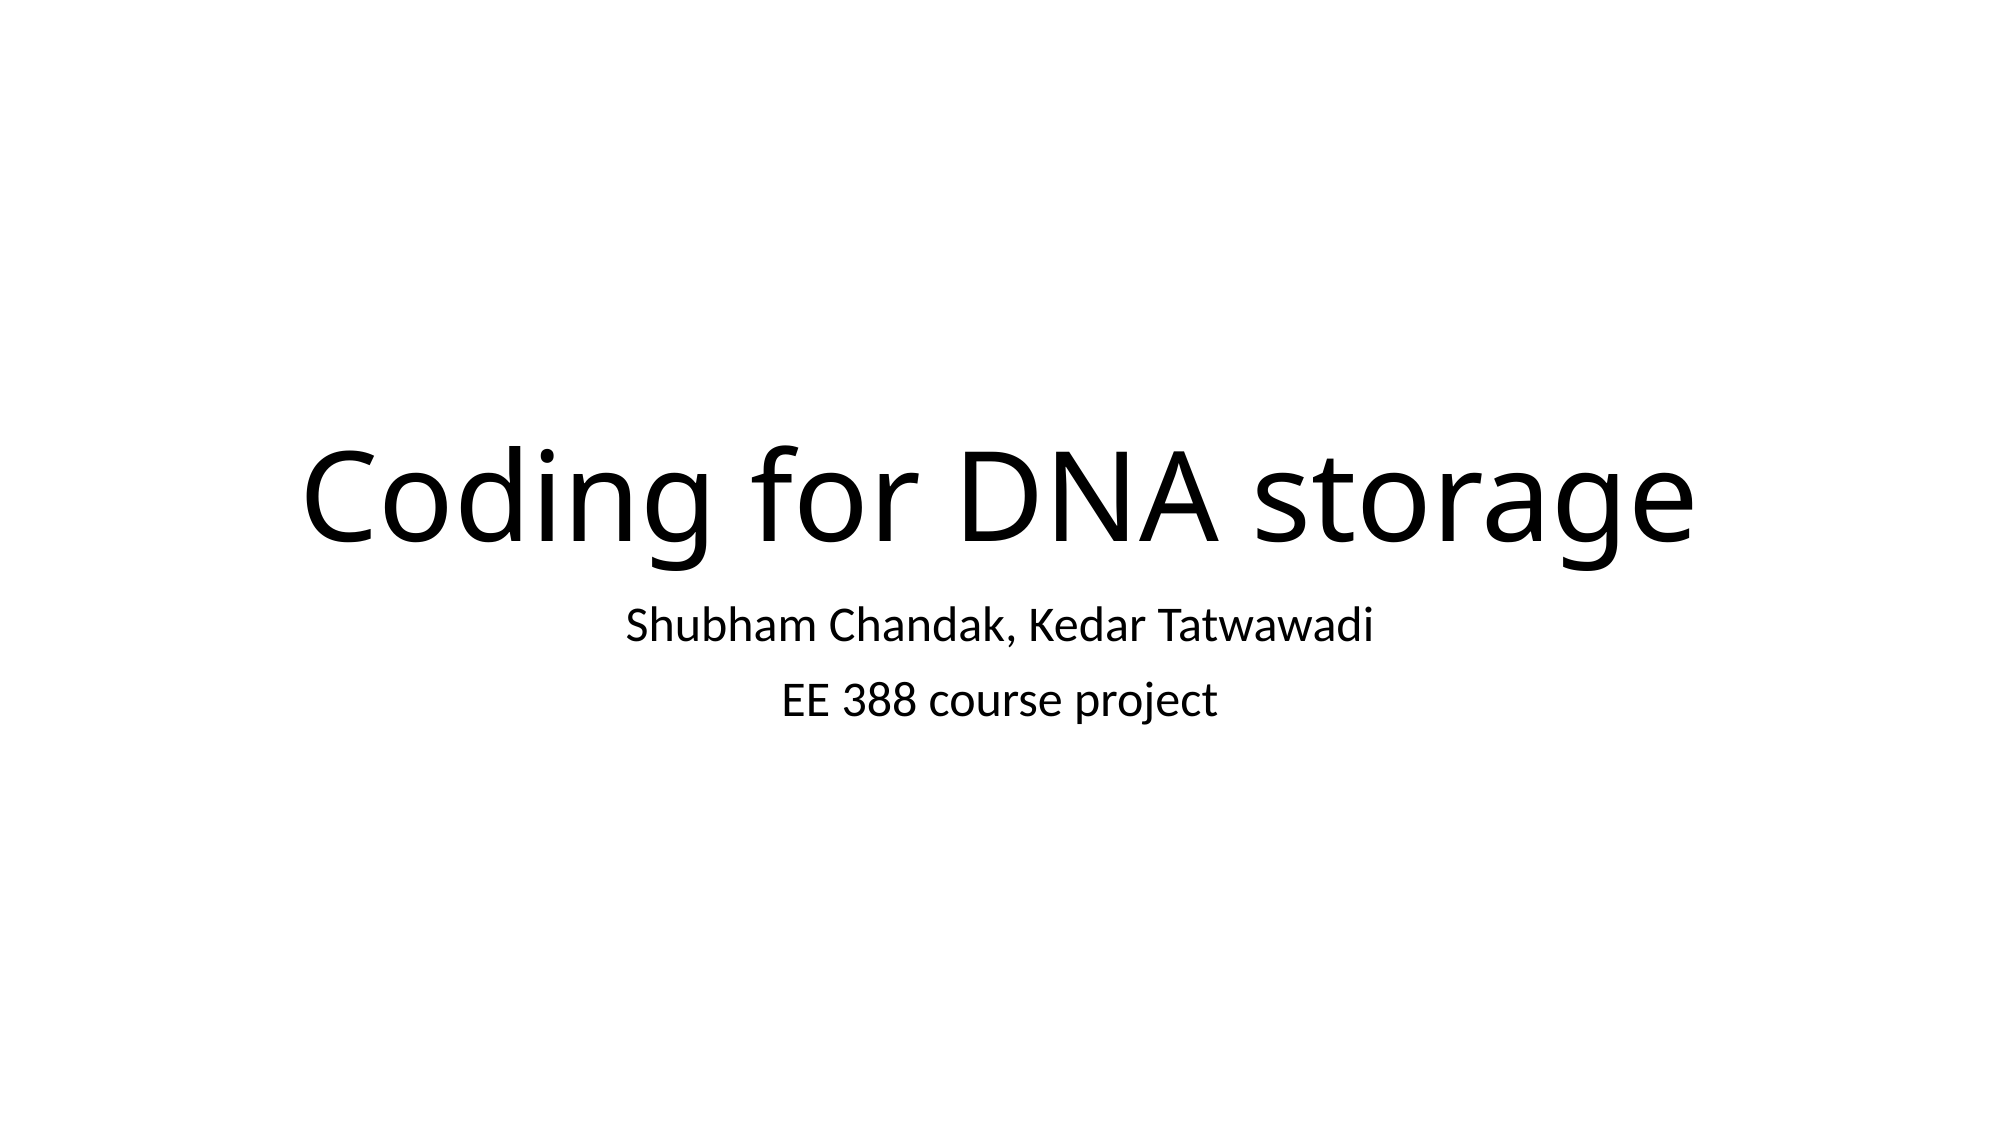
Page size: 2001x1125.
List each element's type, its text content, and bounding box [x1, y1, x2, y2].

subtitle Shubham Chandak, Kedar Tatwawadi EE 388 course project [249, 590, 1750, 863]
title Coding for DNA storage [249, 184, 1750, 576]
